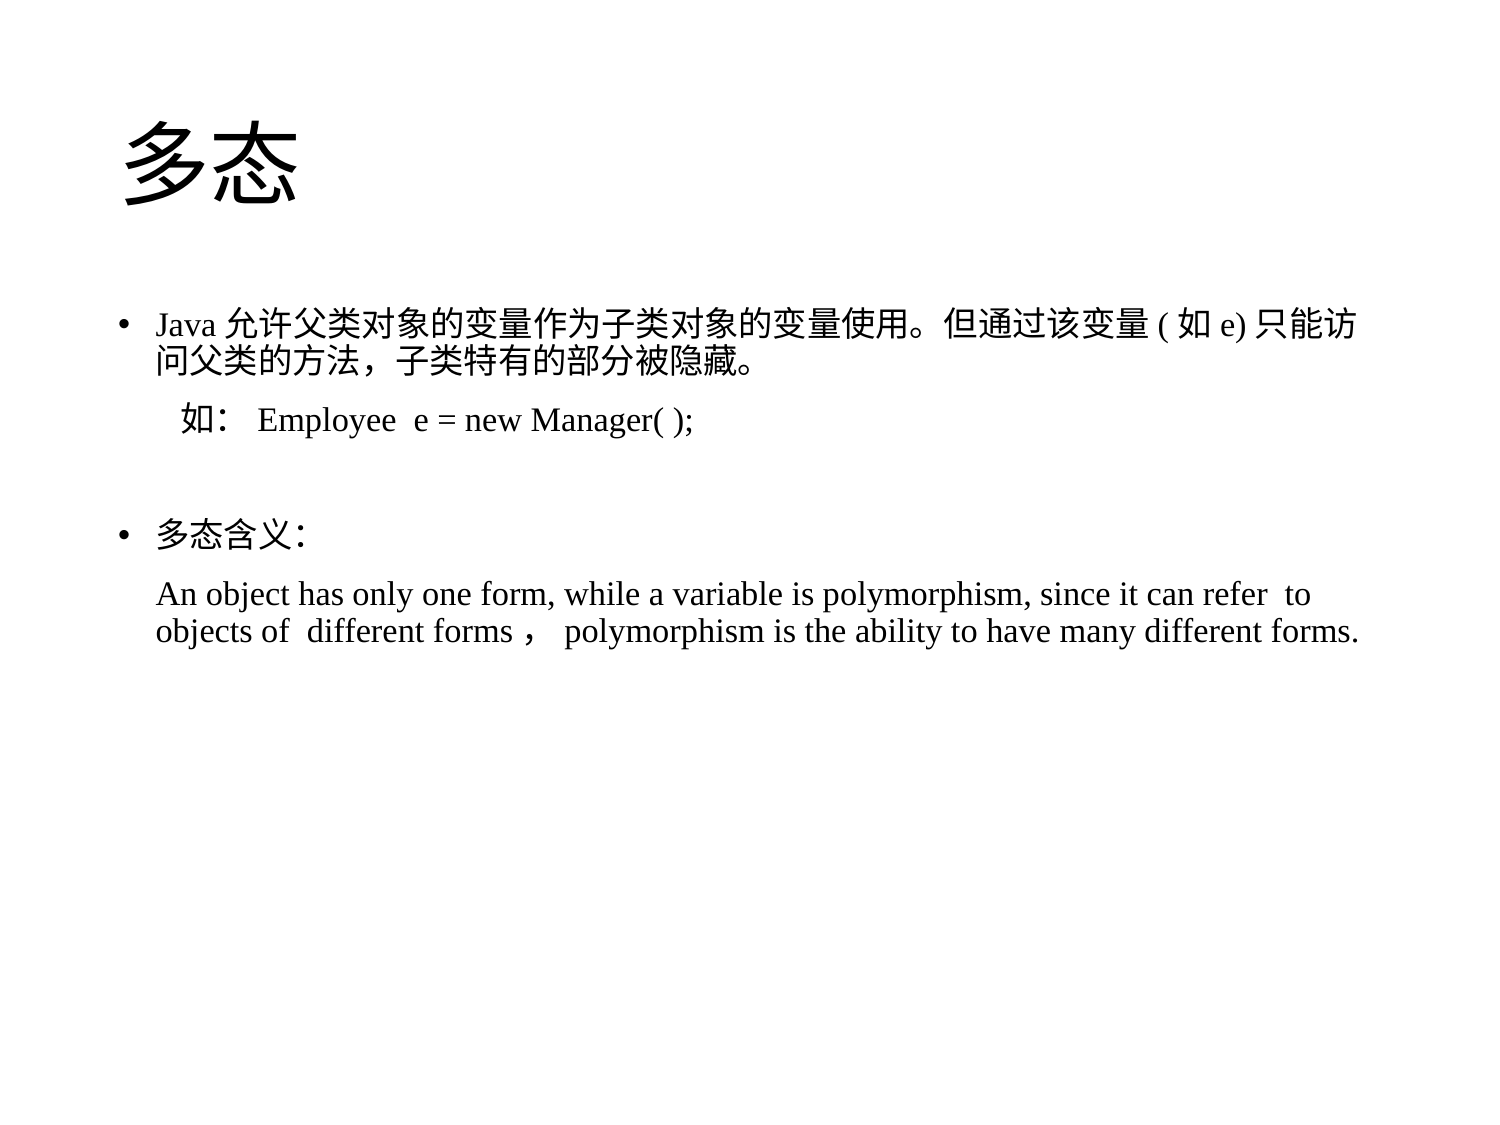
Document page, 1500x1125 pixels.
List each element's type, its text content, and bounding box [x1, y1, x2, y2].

title 多态 [103, 59, 1397, 278]
list Java允许父类对象的变量作为子类对象的变量使用。但通过该变量(如e)只能访问父类的方法，子类特有的部分被隐藏。 如：Employee e = new Manager( ); 多态含义： An object has only one form, while a variable is polymorphism, since it can refer to objects of different forms，polymorphism is the ability to have many different forms. [103, 299, 1397, 1014]
